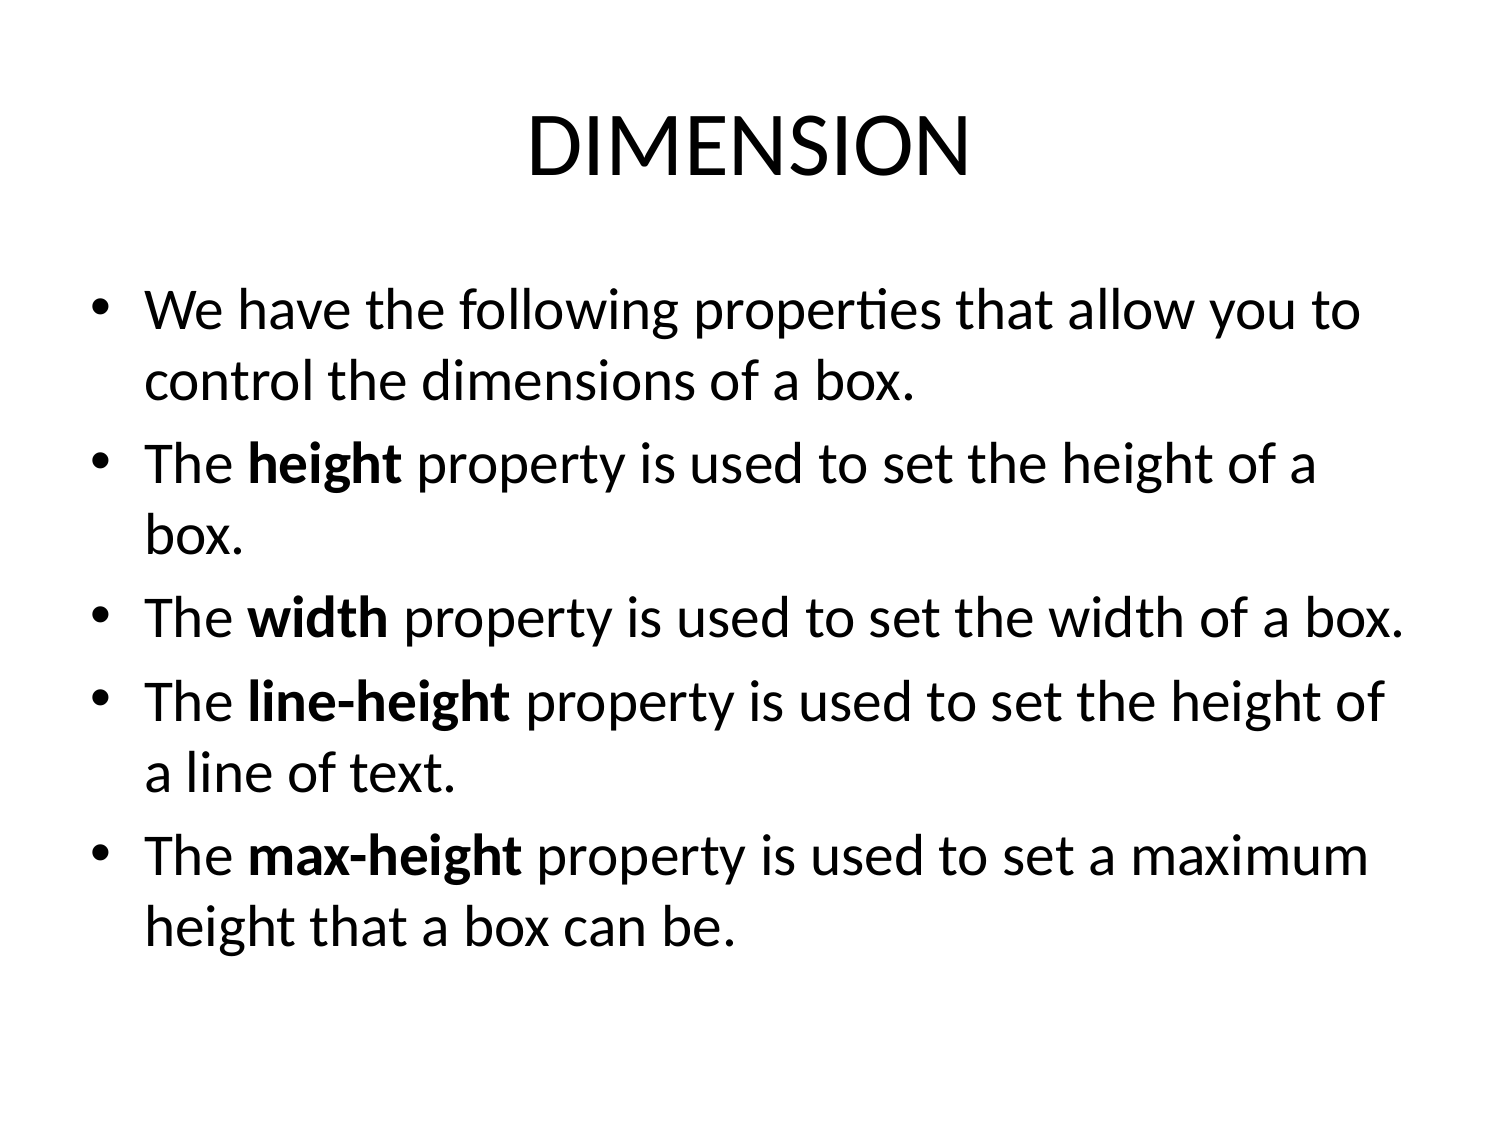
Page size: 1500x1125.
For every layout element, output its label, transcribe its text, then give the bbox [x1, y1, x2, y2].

title DIMENSION [75, 45, 1425, 233]
list We have the following properties that allow you to control the dimensions of a box. The height property is used to set the height of a box. The width property is used to set the width of a box. The line-height property is used to set the height of a line of text. The max-height property is used to set a maximum height that a box can be. [75, 262, 1425, 1005]
